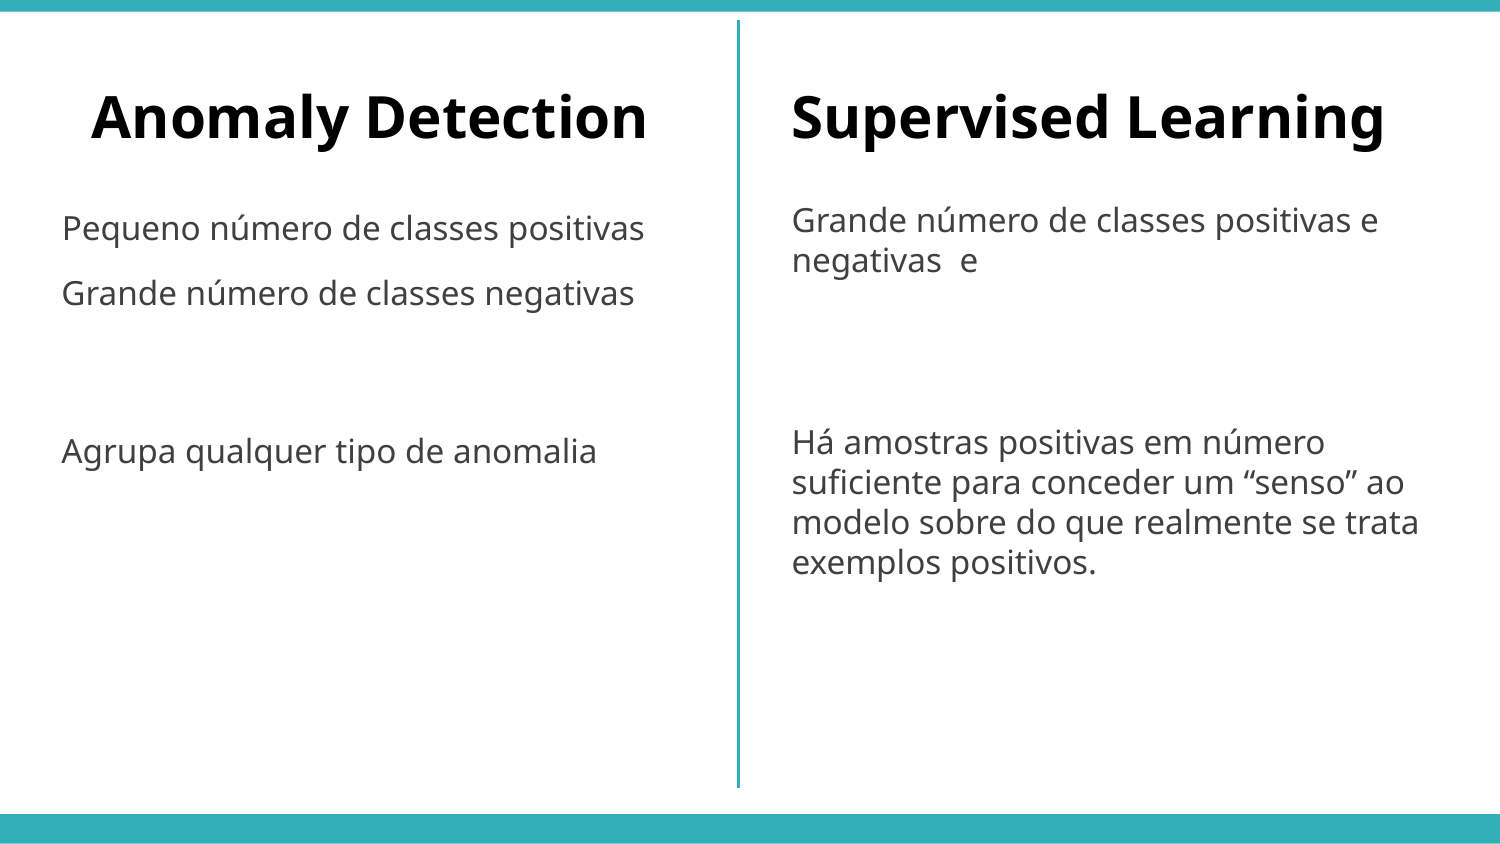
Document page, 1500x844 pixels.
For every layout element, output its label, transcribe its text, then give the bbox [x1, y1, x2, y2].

text_box Há amostras positivas em número suficiente para conceder um “senso” ao modelo sobre do que realmente se trata exemplos positivos. [776, 406, 1457, 596]
text_box Anomaly Detection [76, 67, 715, 162]
text_box Supervised Learning [776, 67, 1500, 162]
text_box Agrupa qualquer tipo de anomalia [46, 420, 726, 480]
